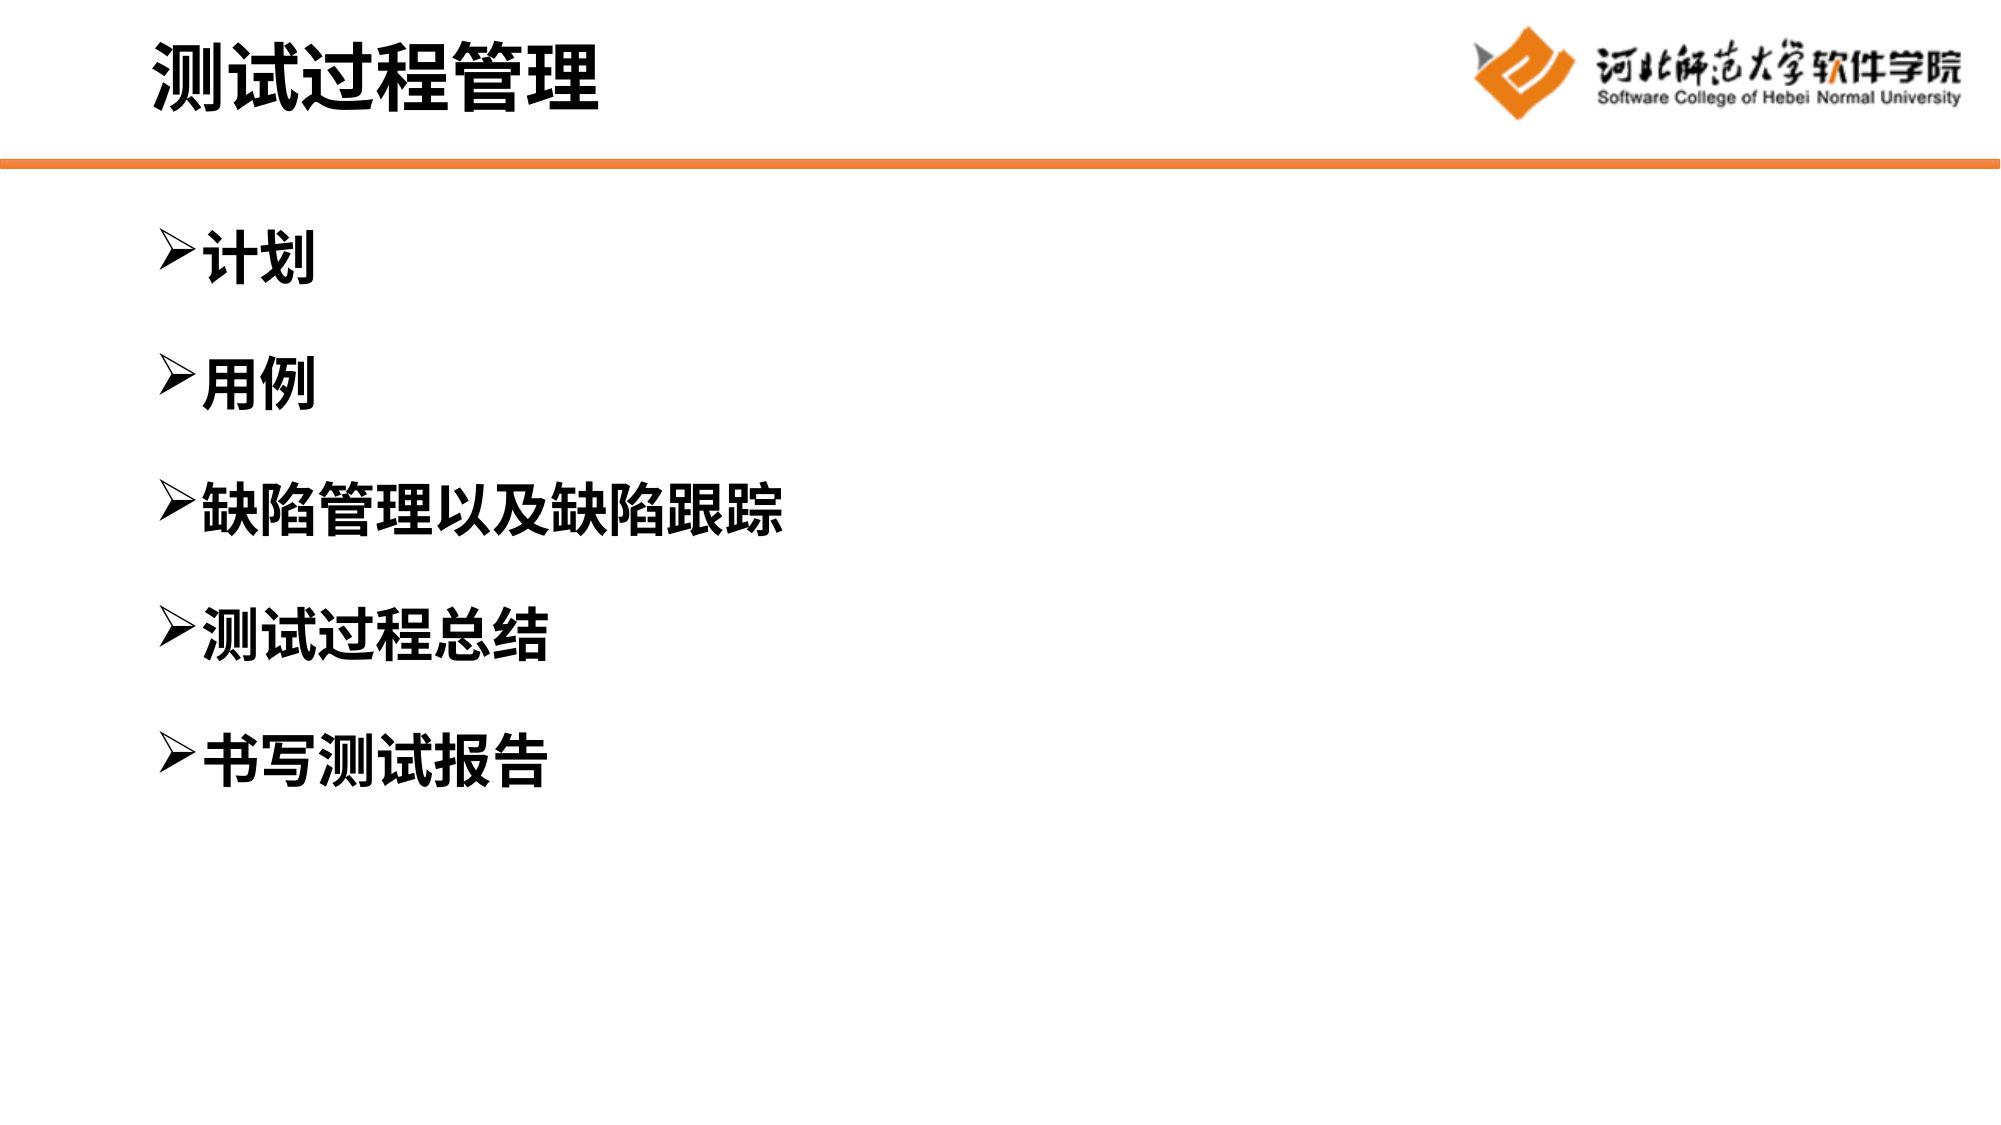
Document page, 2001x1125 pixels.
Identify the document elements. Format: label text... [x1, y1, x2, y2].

list 计划 用例 缺陷管理以及缺陷跟踪 测试过程总结 书写测试报告 [139, 178, 1865, 988]
title 测试过程管理 [135, 8, 1861, 155]
picture [1861, 18, 1988, 126]
